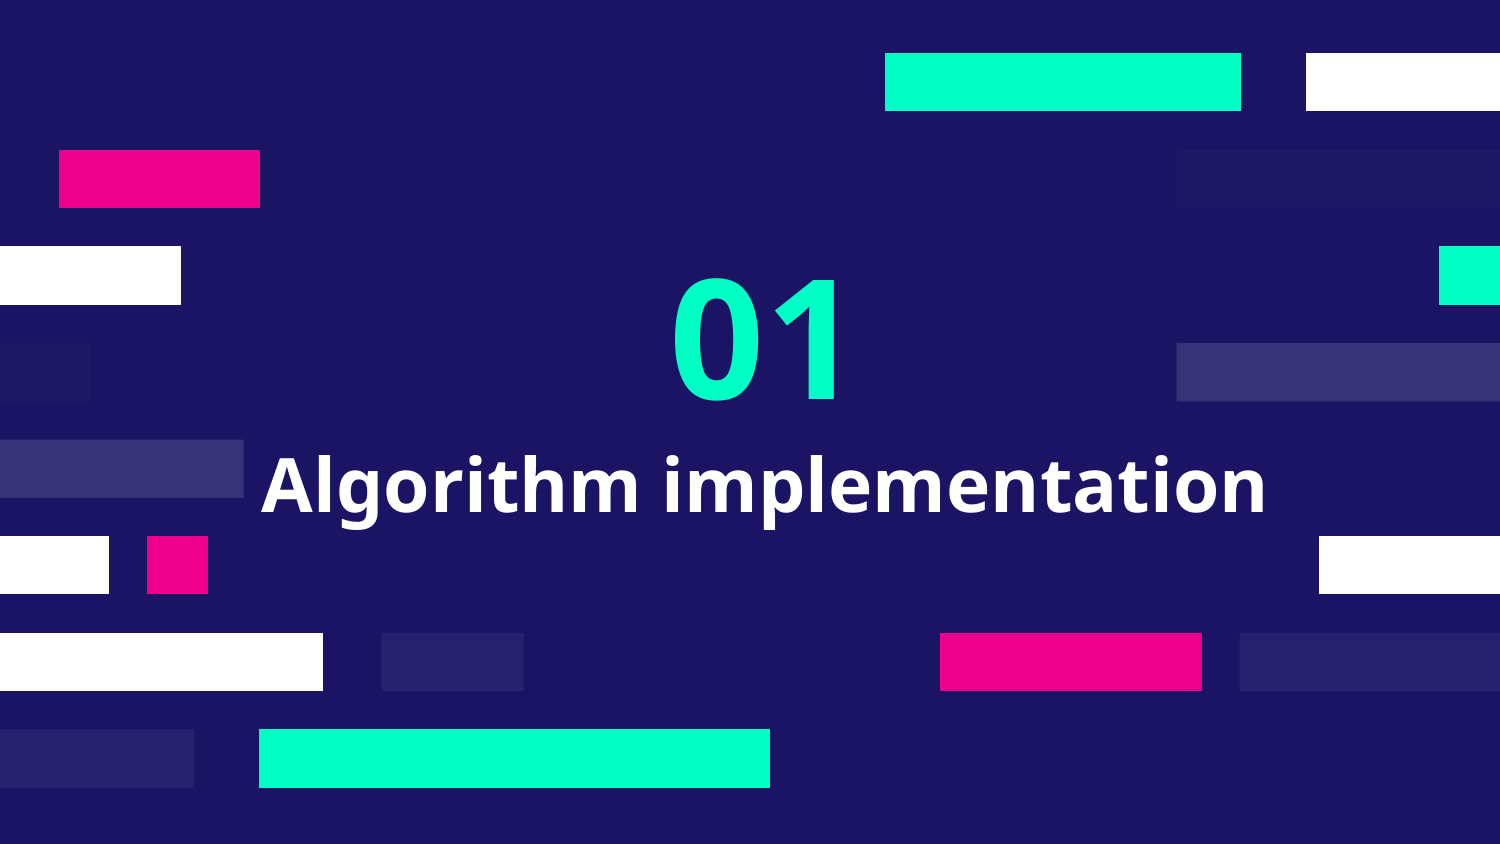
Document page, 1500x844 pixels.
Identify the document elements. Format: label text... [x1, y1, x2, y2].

title Algorithm implementation [74, 445, 1457, 519]
title 01 [74, 352, 1457, 434]
